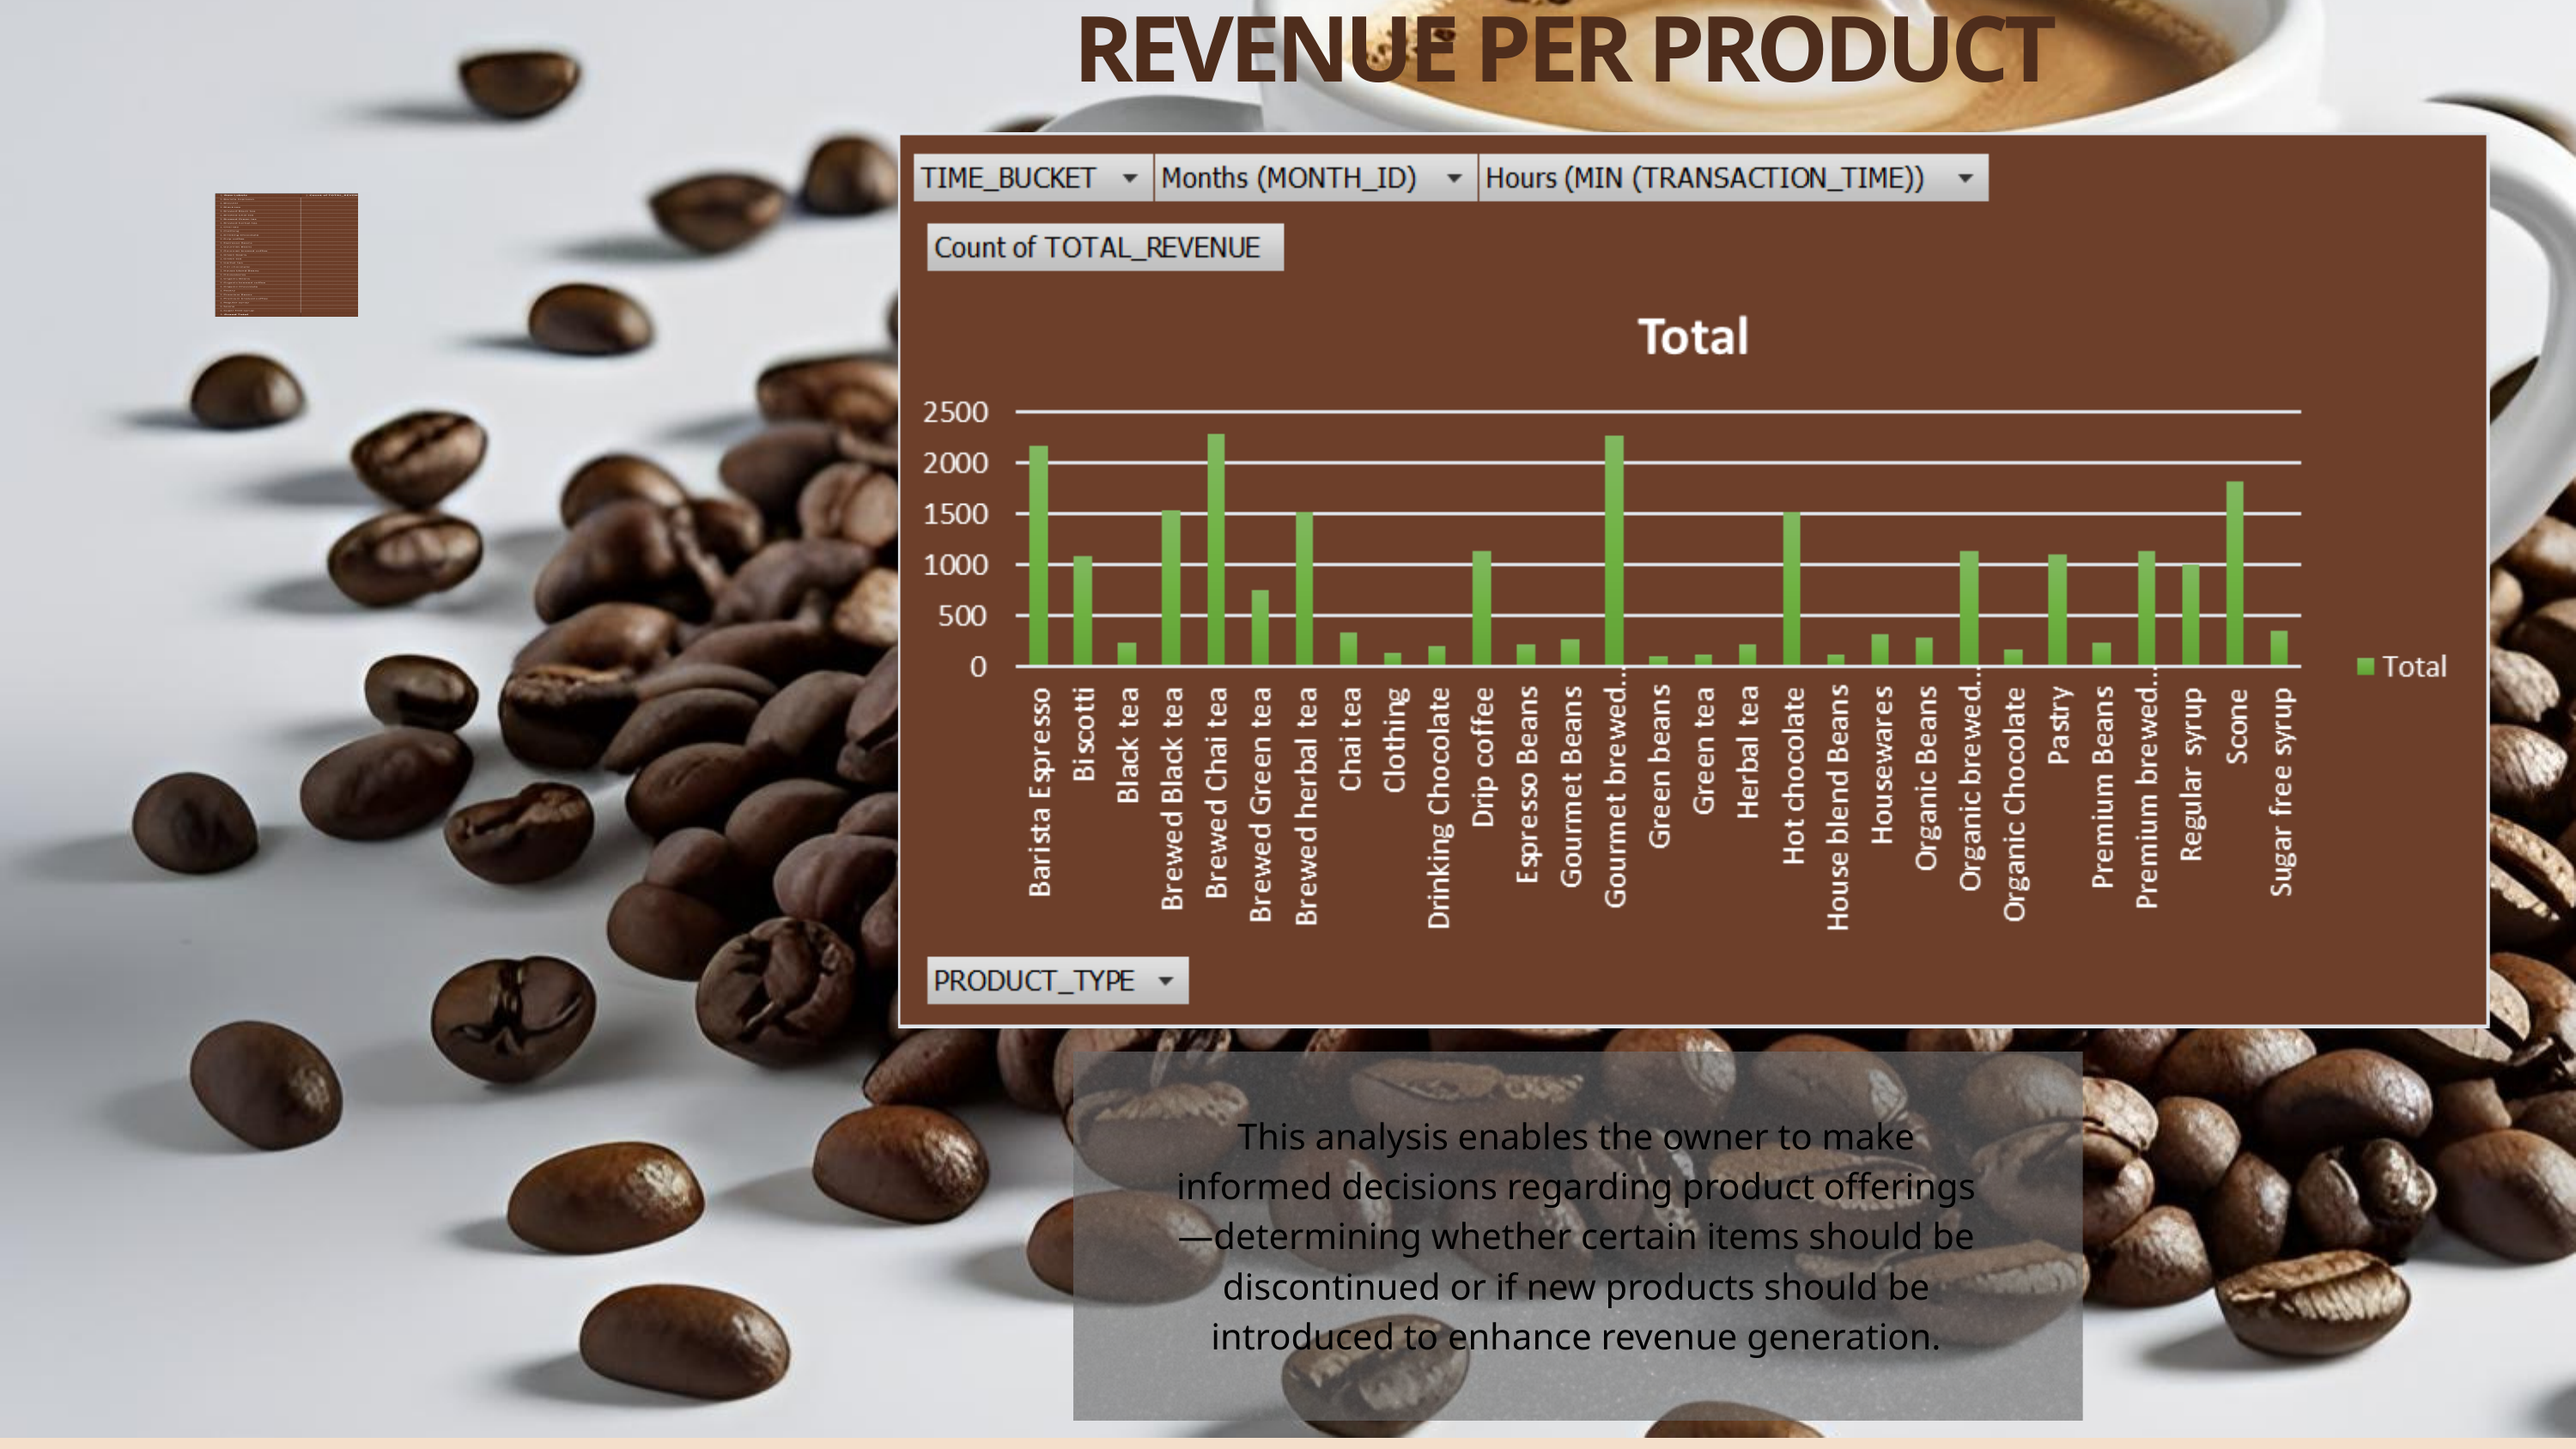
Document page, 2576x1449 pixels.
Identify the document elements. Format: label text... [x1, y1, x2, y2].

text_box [0, 0, 532, 1449]
text_box [897, 132, 2490, 1028]
text_box REVENUE PER PRODUCT [1073, 0, 2490, 100]
text_box [538, 0, 2576, 1438]
text_box This analysis enables the owner to make informed decisions regarding product offerings—determining whether certain items should be discontinued or if new products should be introduced to enhance revenue generation. [1168, 1106, 1984, 1357]
text_box [1073, 1052, 2083, 1421]
